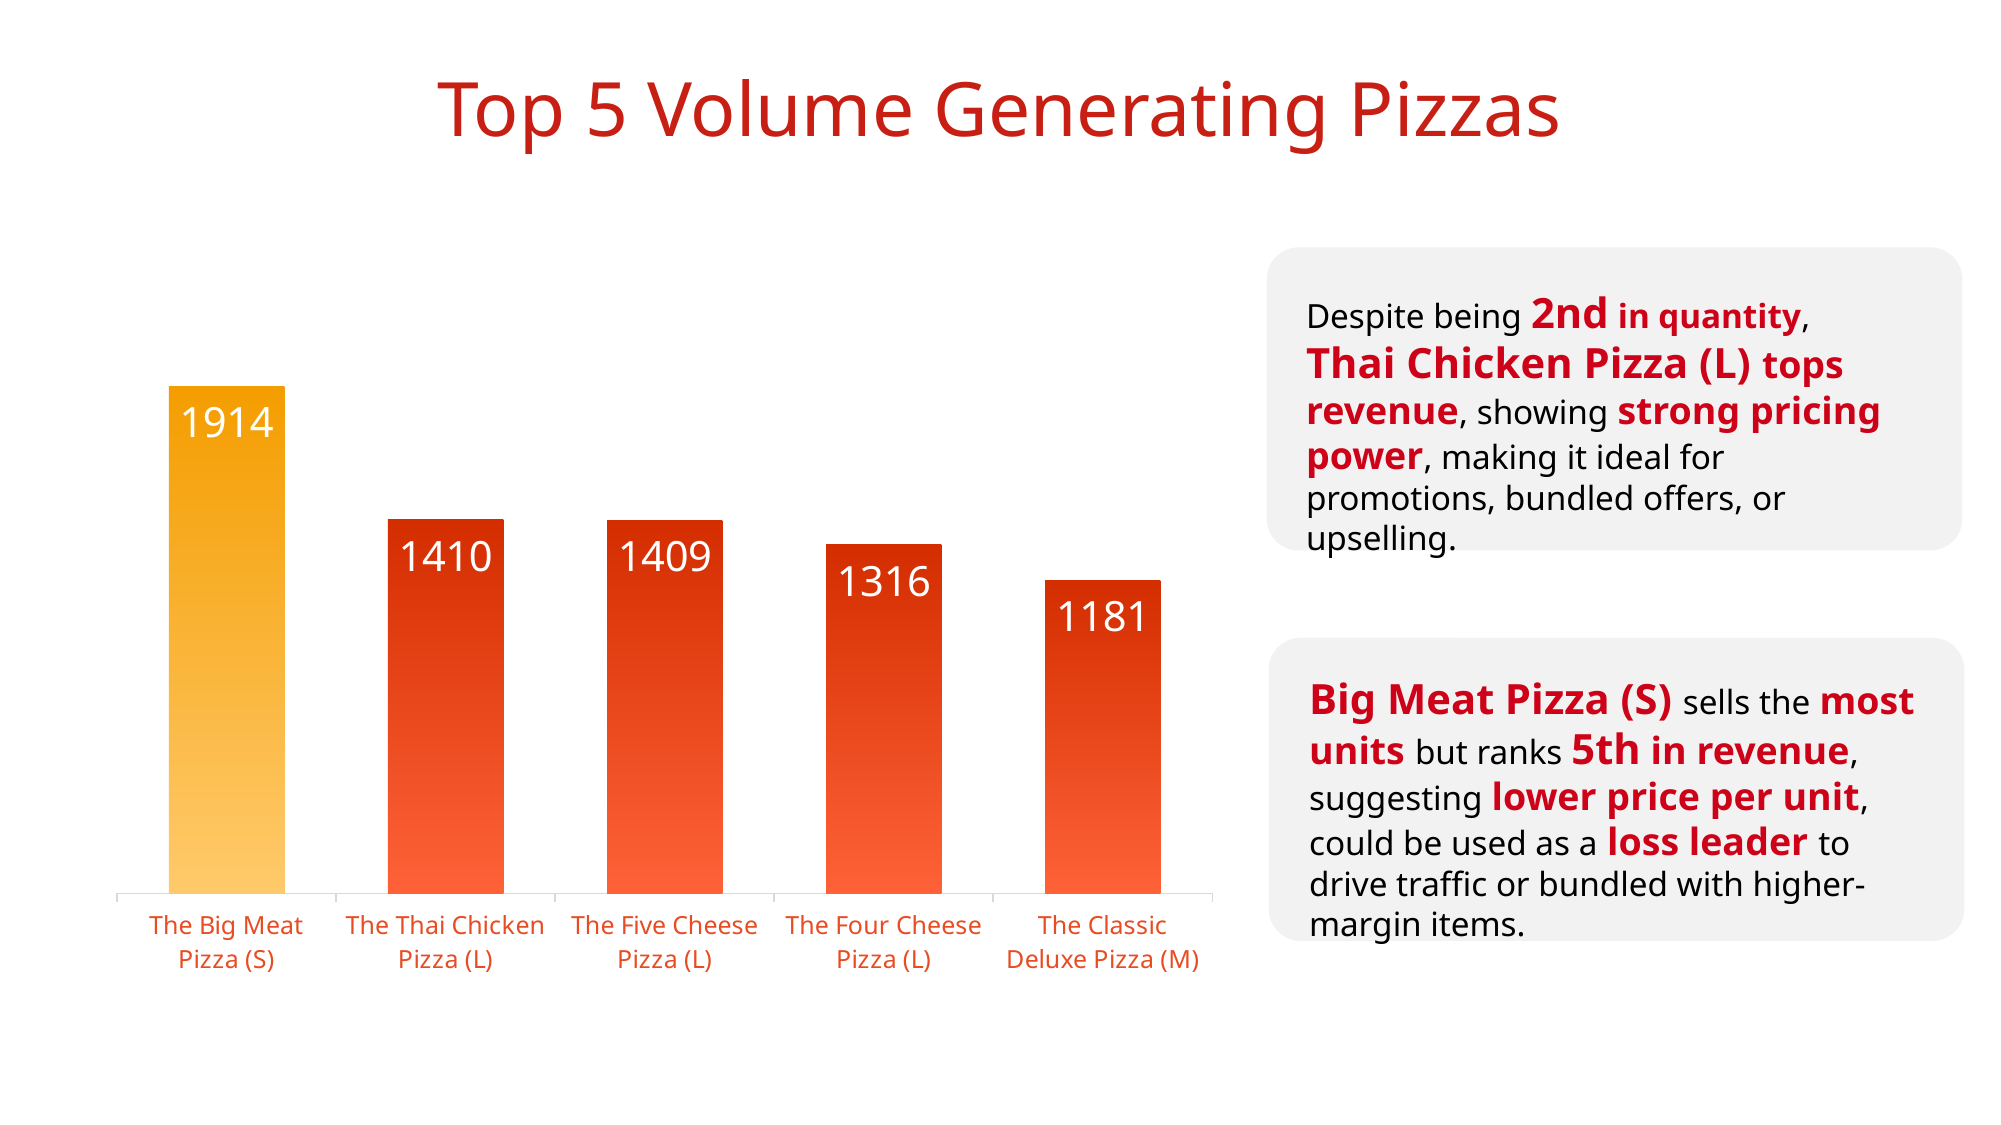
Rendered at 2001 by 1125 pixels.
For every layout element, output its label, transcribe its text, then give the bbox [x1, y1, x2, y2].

chart [94, 215, 1236, 993]
text_box Top 5 Volume Generating Pizzas [304, 54, 1696, 160]
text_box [1266, 247, 1963, 551]
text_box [1268, 637, 1965, 941]
